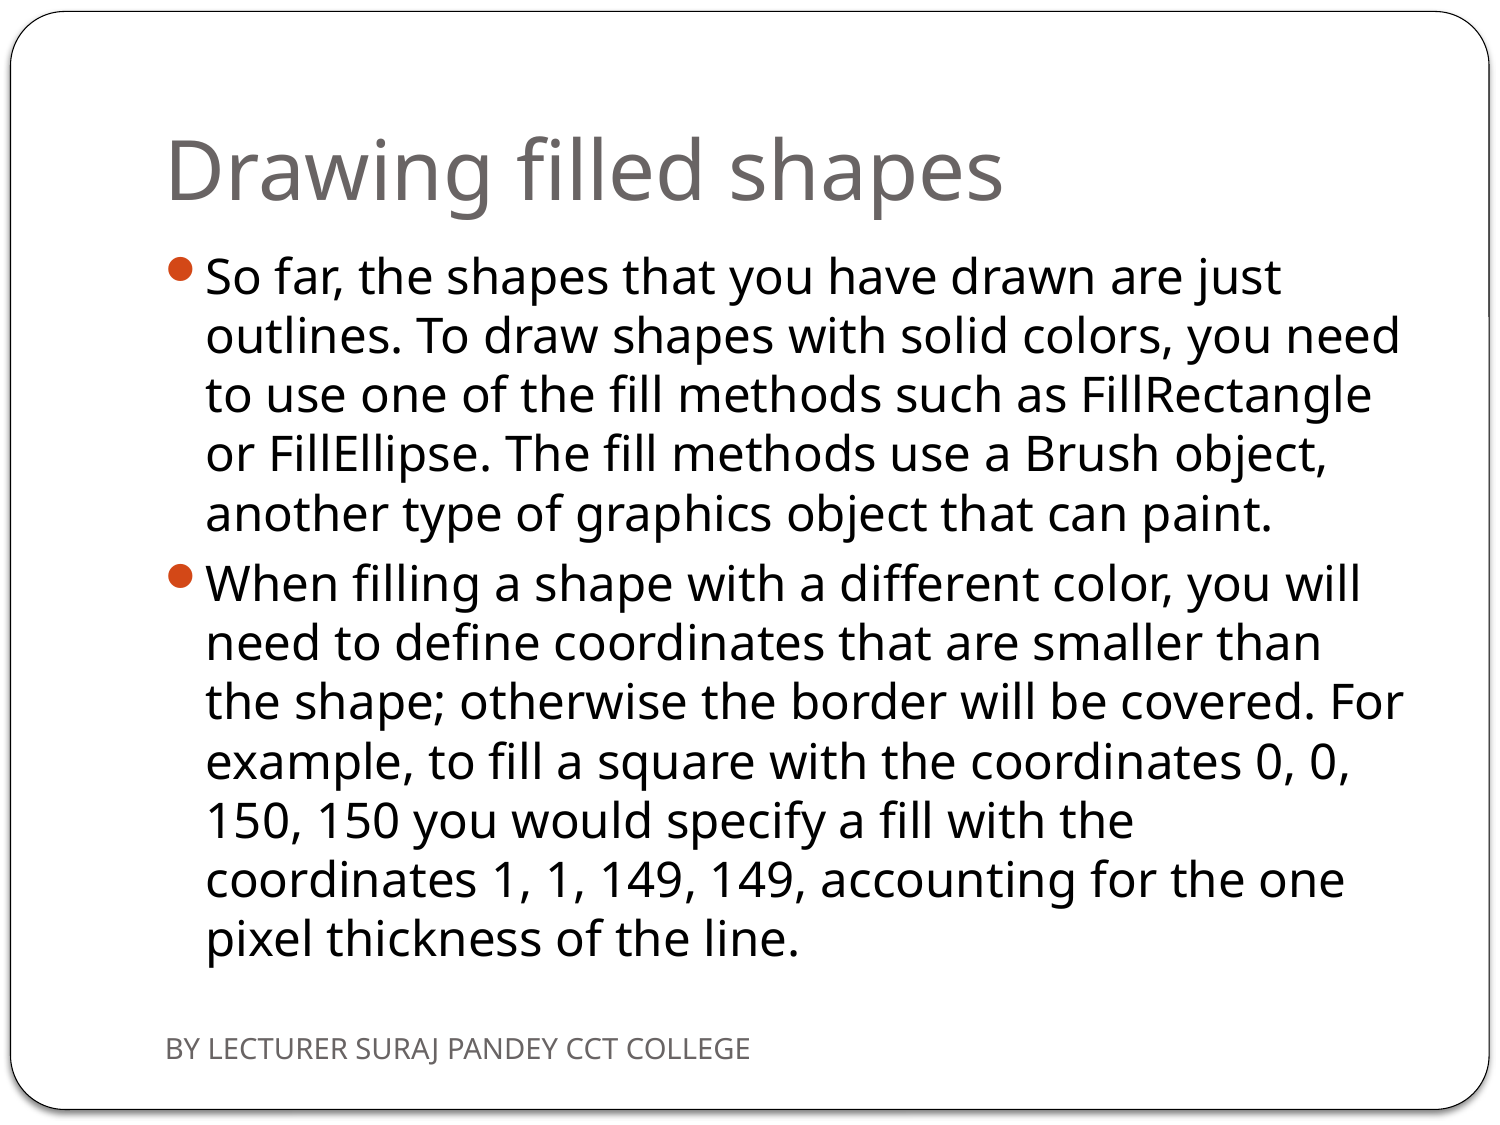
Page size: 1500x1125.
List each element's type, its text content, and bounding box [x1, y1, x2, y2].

title Drawing filled shapes [150, 45, 1425, 233]
list So far, the shapes that you have drawn are just outlines. To draw shapes with solid colors, you need to use one of the fill methods such as FillRectangle or FillEllipse. The fill methods use a Brush object, another type of graphics object that can paint. When filling a shape with a different color, you will need to define coordinates that are smaller than the shape; otherwise the border will be covered. For example, to fill a square with the coordinates 0, 0, 150, 150 you would specify a fill with the coordinates 1, 1, 149, 149, accounting for the one pixel thickness of the line. [150, 237, 1425, 988]
footer BY LECTURER SURAJ PANDEY CCT COLLEGE [150, 1012, 800, 1088]
